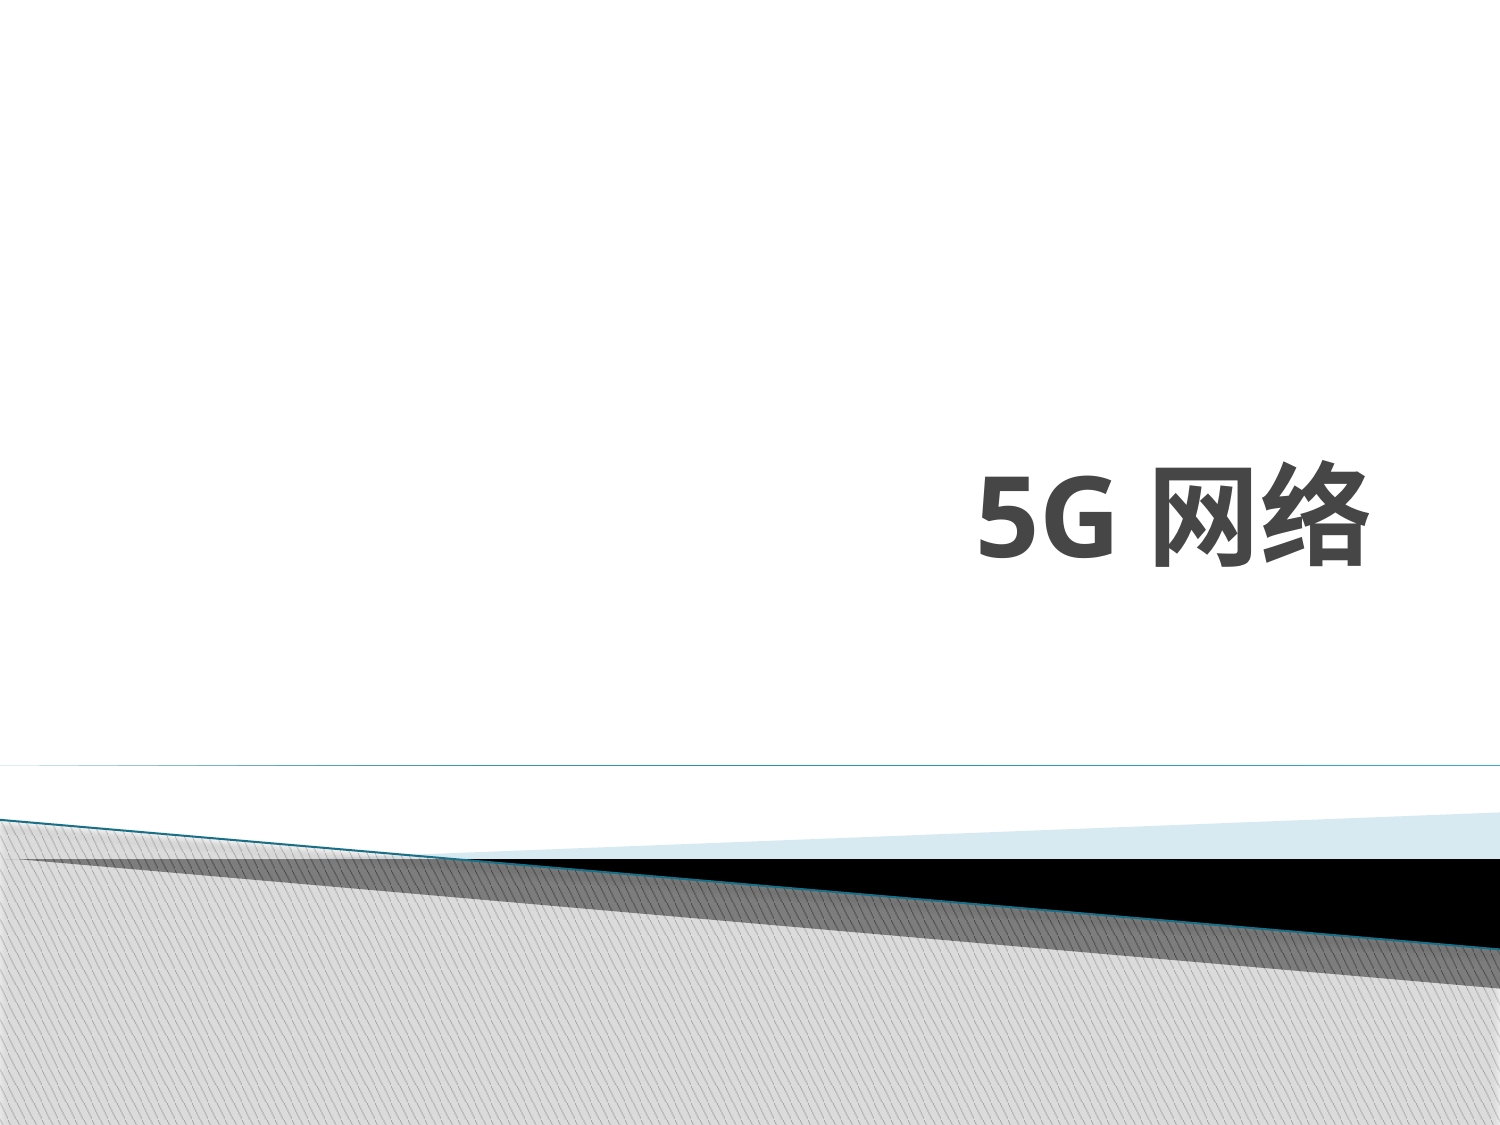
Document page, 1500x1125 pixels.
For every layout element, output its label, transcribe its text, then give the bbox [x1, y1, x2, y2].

title 5G网络 [112, 287, 1388, 588]
picture [5, 859, 1500, 989]
